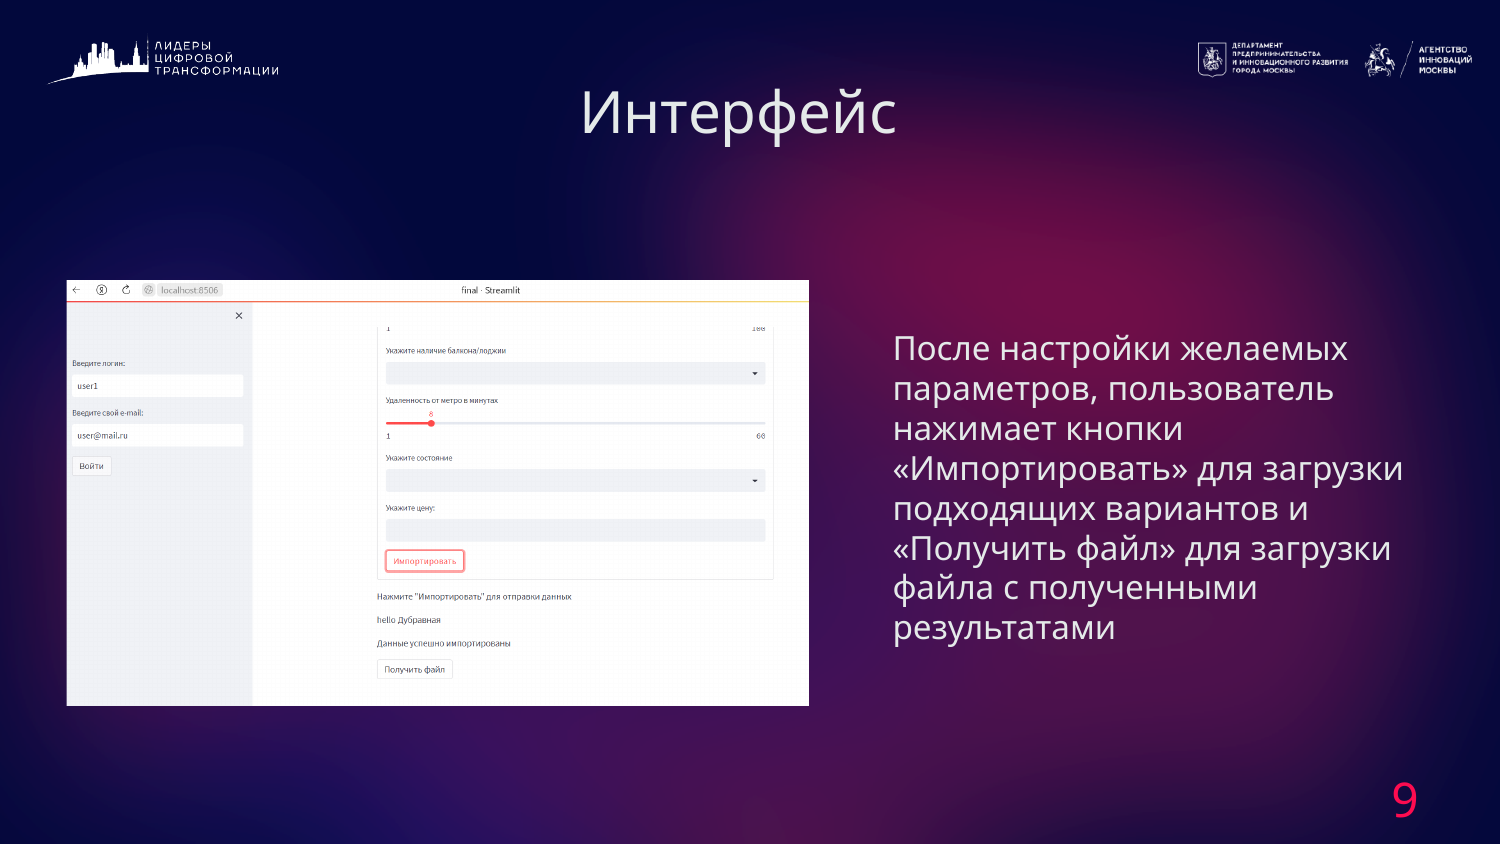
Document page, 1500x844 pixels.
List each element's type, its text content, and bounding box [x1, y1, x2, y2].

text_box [44, 32, 278, 86]
text_box После настройки желаемых параметров, пользователь нажимает кнопки «Импортировать» для загрузки подходящих вариантов и «Получить файл» для загрузки файла с полученными результатами [877, 280, 1447, 706]
picture [0, 0, 1500, 844]
text_box 9 [1376, 762, 1434, 835]
list Интерфейс [348, 67, 1128, 186]
